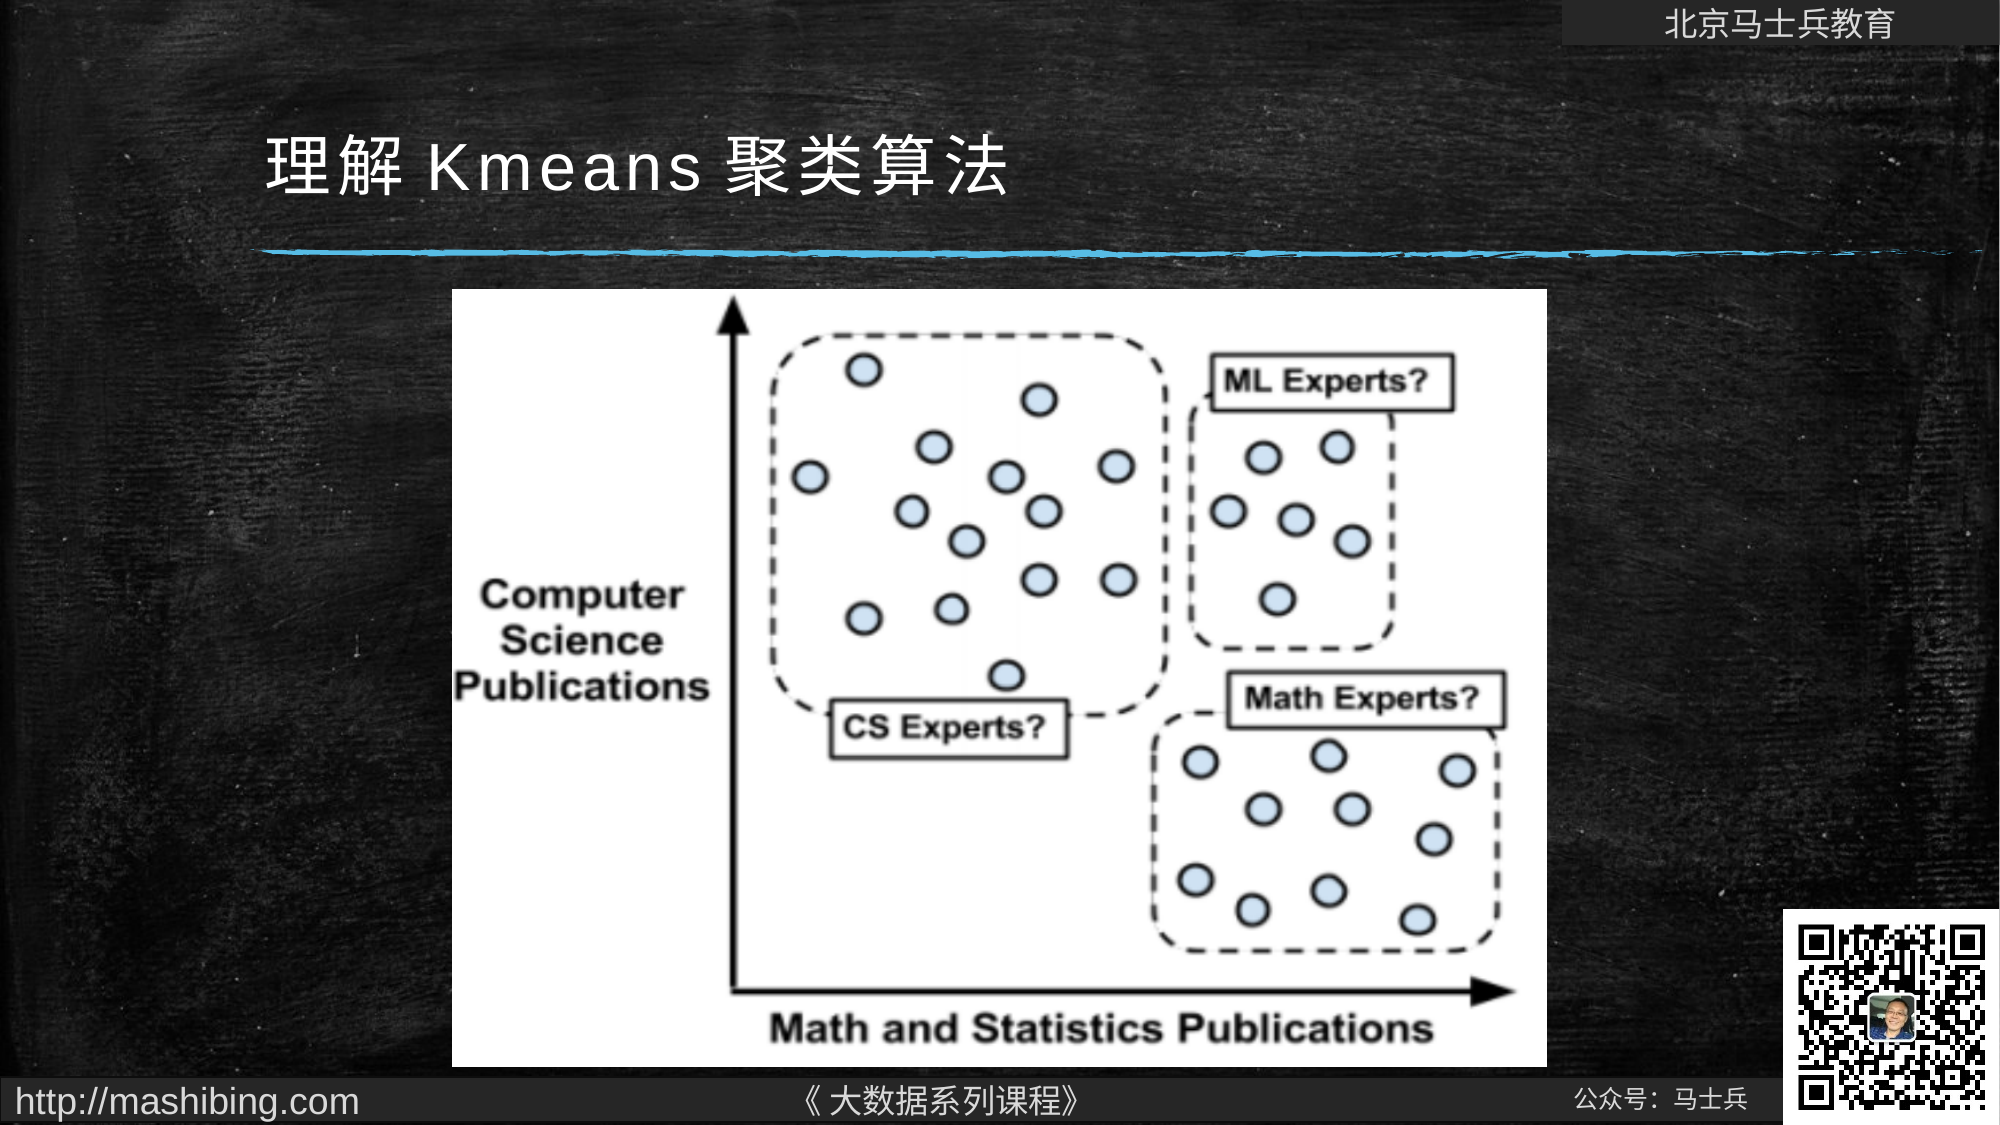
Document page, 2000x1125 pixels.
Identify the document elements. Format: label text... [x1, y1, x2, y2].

title 理解Kmeans聚类算法 [249, 45, 1750, 213]
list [452, 289, 1547, 1067]
picture [1783, 909, 2000, 1125]
